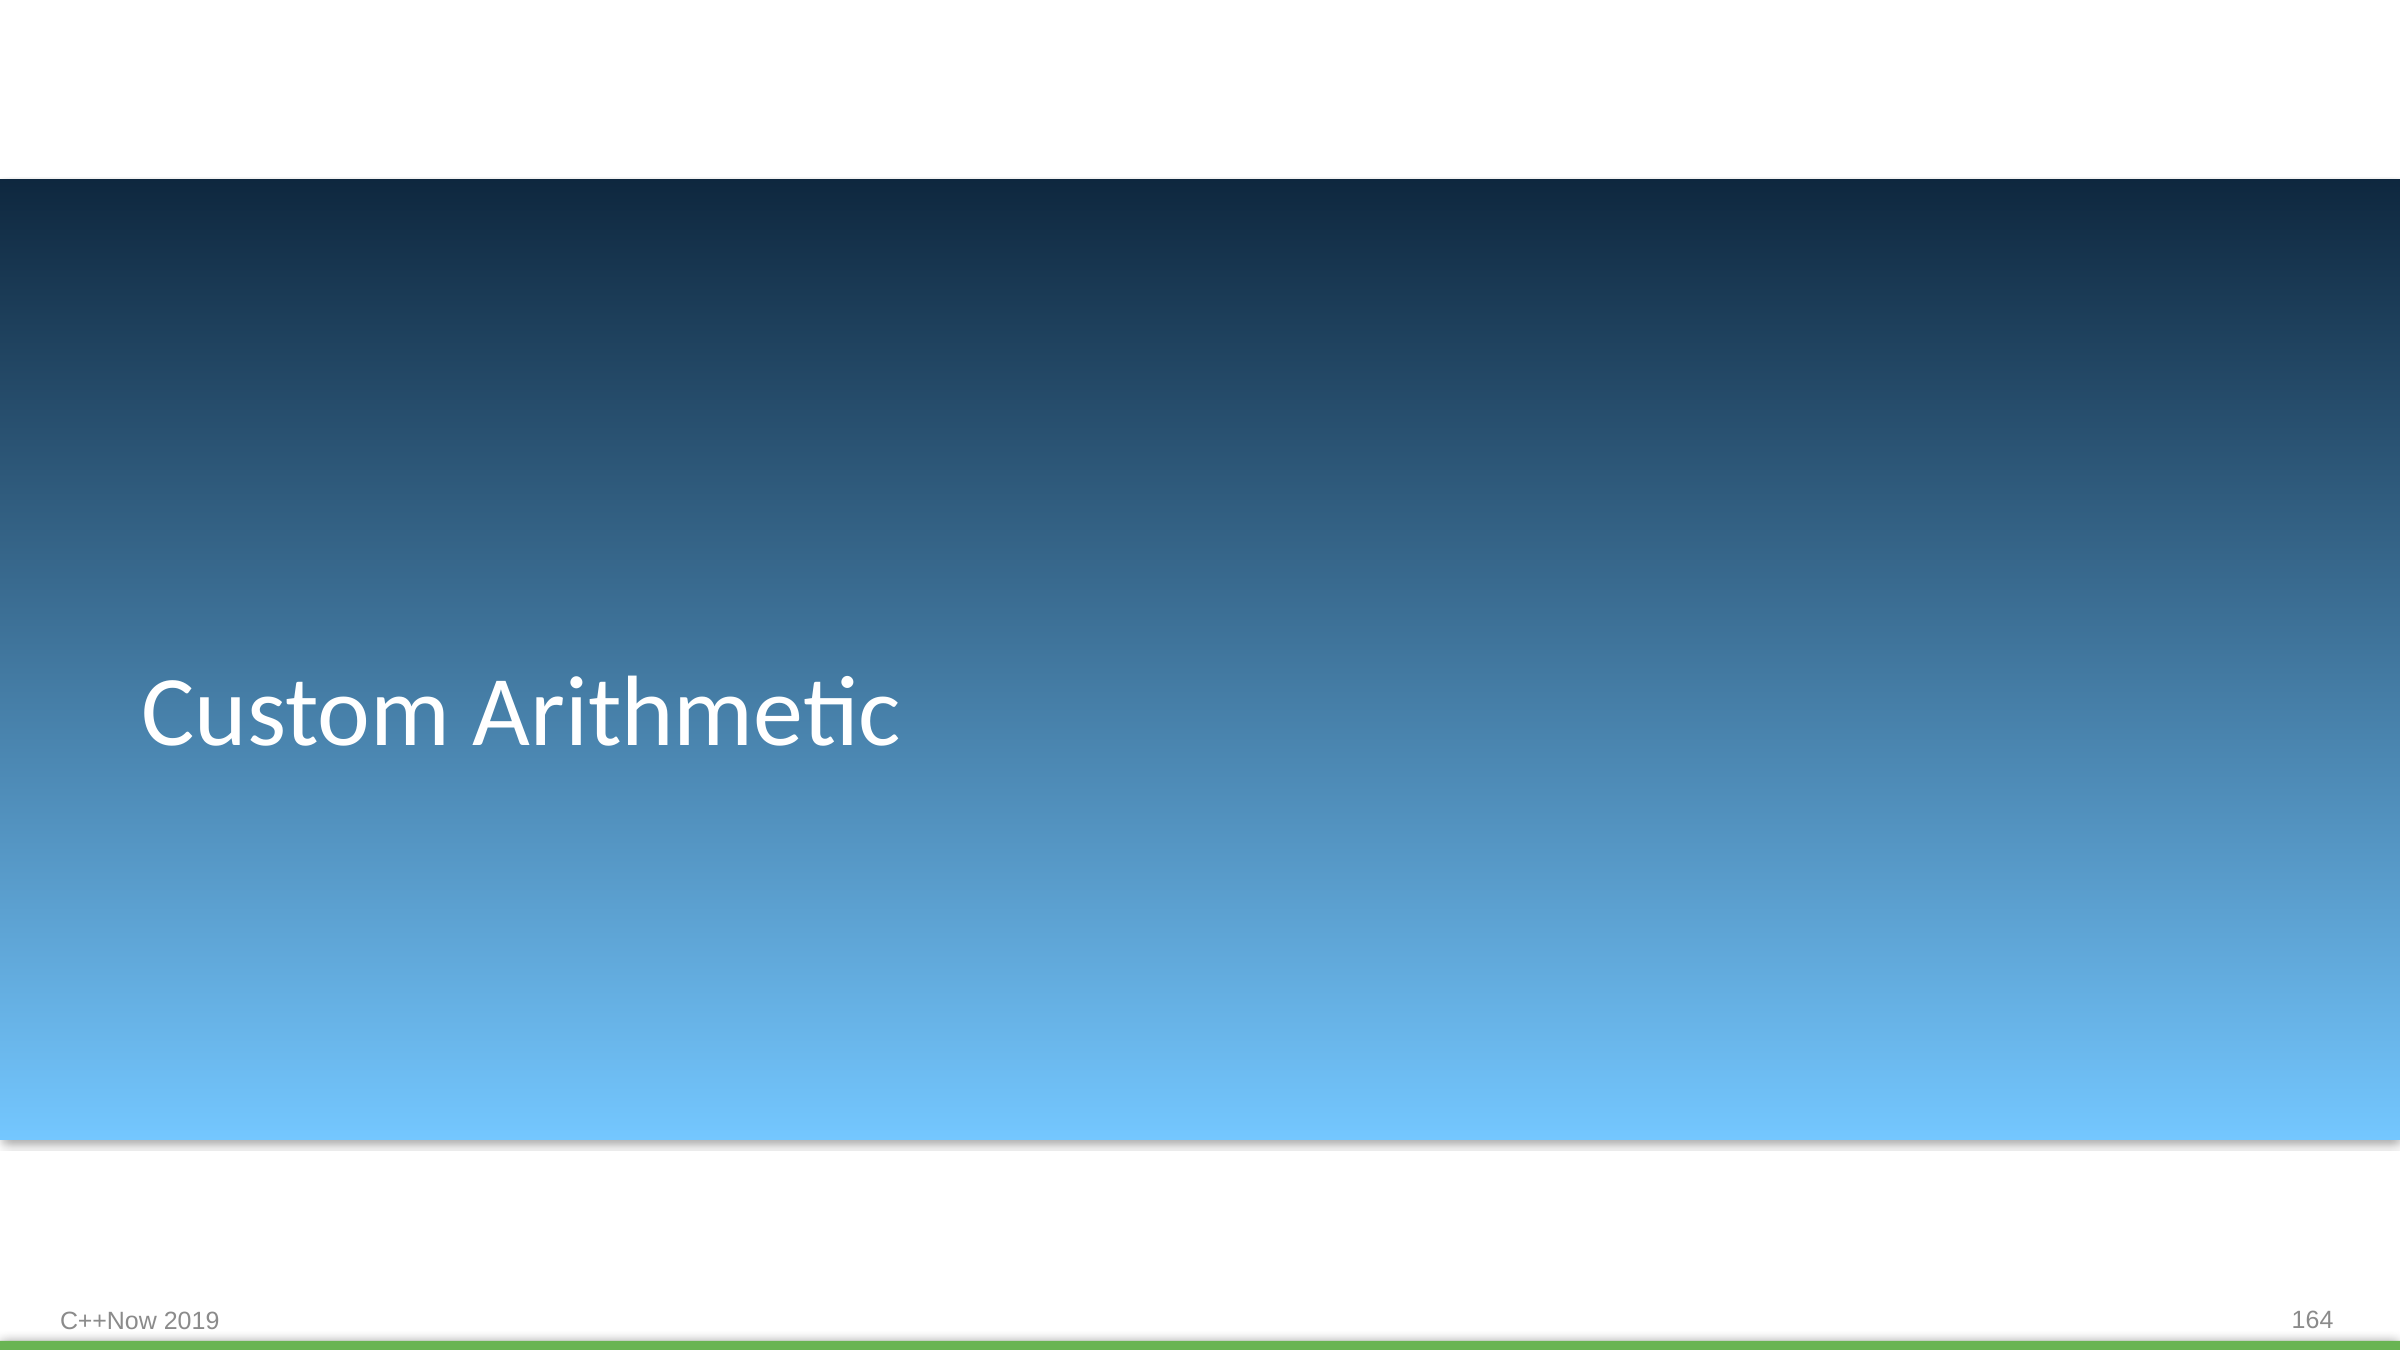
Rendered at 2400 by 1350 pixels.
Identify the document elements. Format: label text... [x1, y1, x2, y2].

slide_number 164 [2175, 1305, 2355, 1333]
list Custom Arithmetic [120, 414, 2280, 874]
footer C++Now 2019 [60, 1305, 780, 1335]
